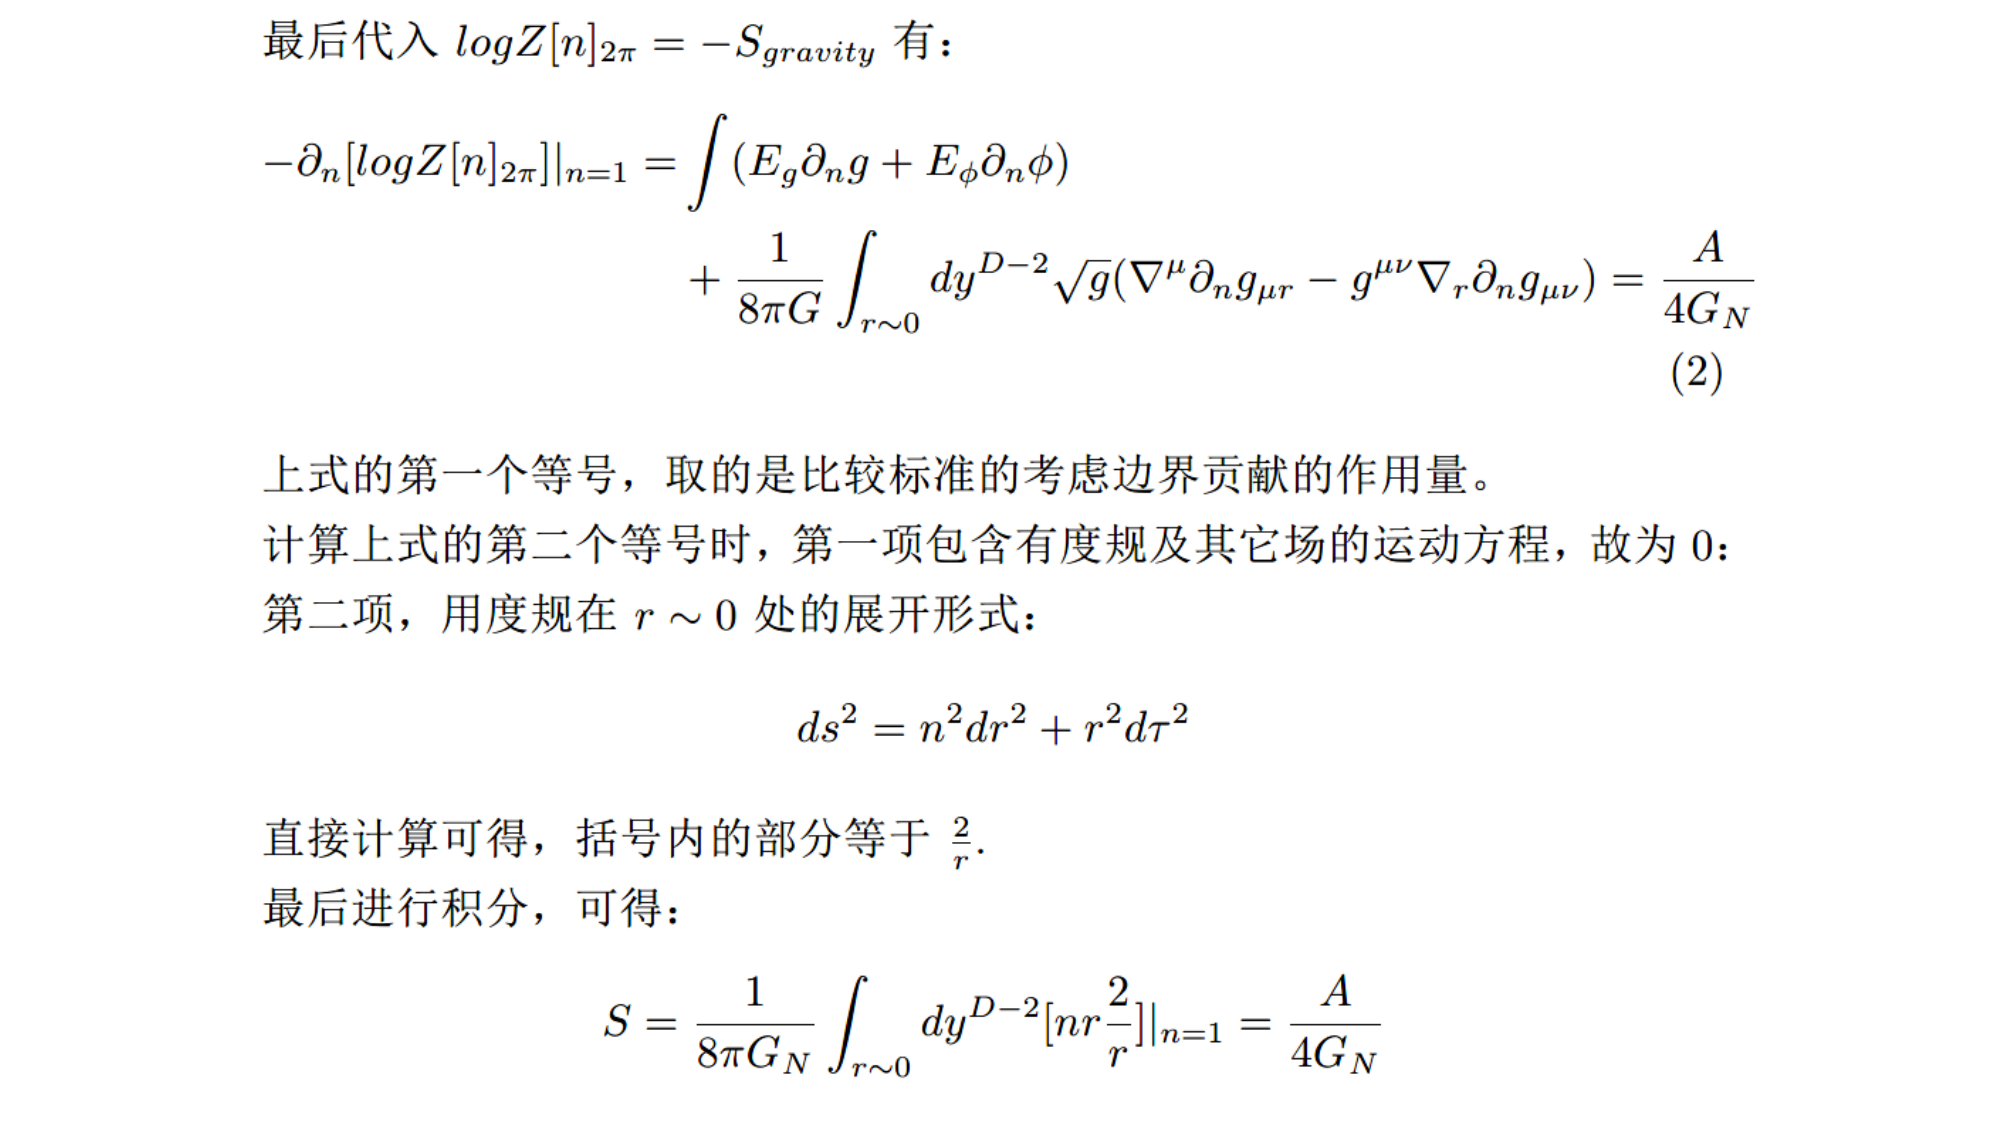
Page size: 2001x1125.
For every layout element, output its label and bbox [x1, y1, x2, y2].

picture [166, 0, 1834, 1125]
